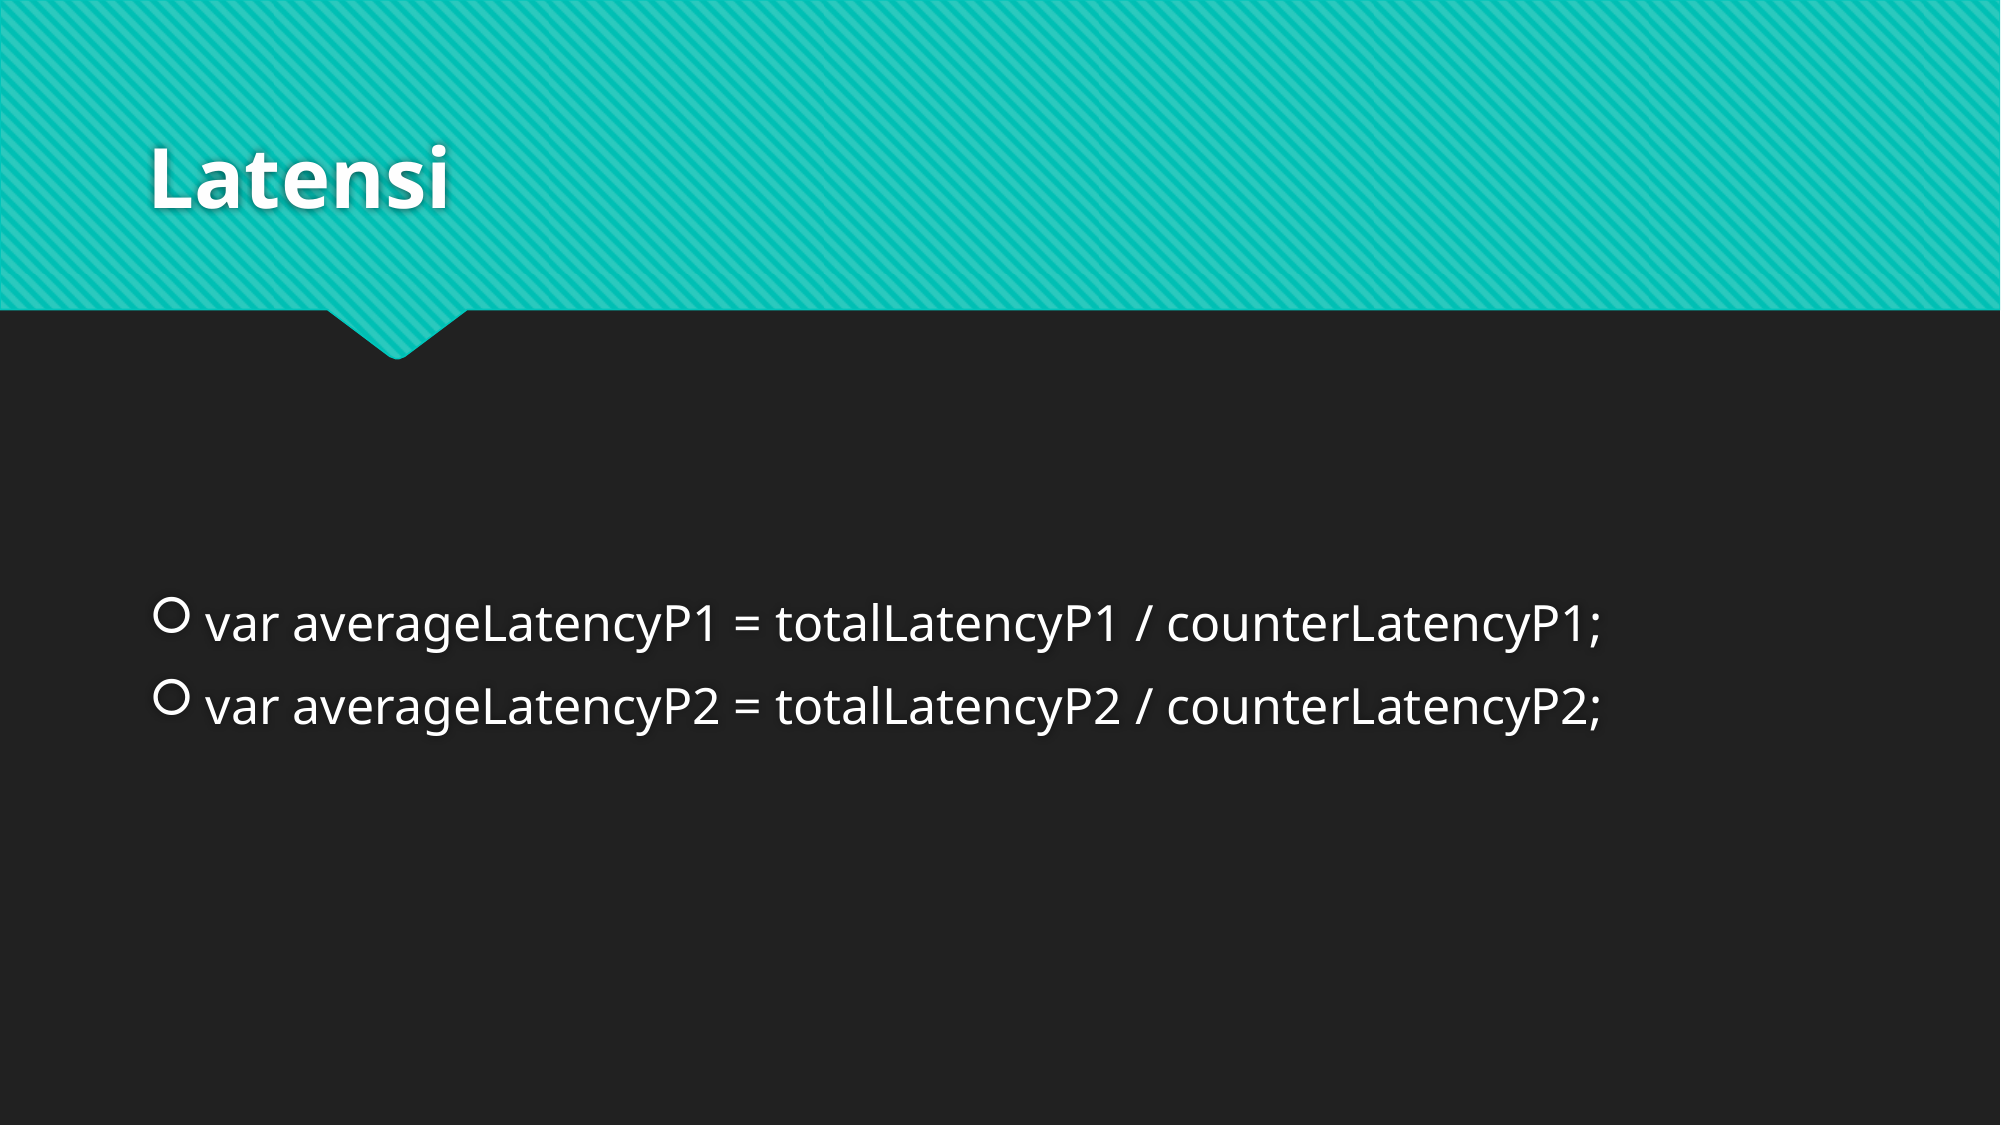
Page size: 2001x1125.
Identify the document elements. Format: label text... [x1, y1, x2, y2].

list var averageLatencyP1 = totalLatencyP1 / counterLatencyP1; var averageLatencyP2 = totalLatencyP2 / counterLatencyP2; [134, 364, 1866, 962]
title Latensi [132, 73, 1868, 233]
